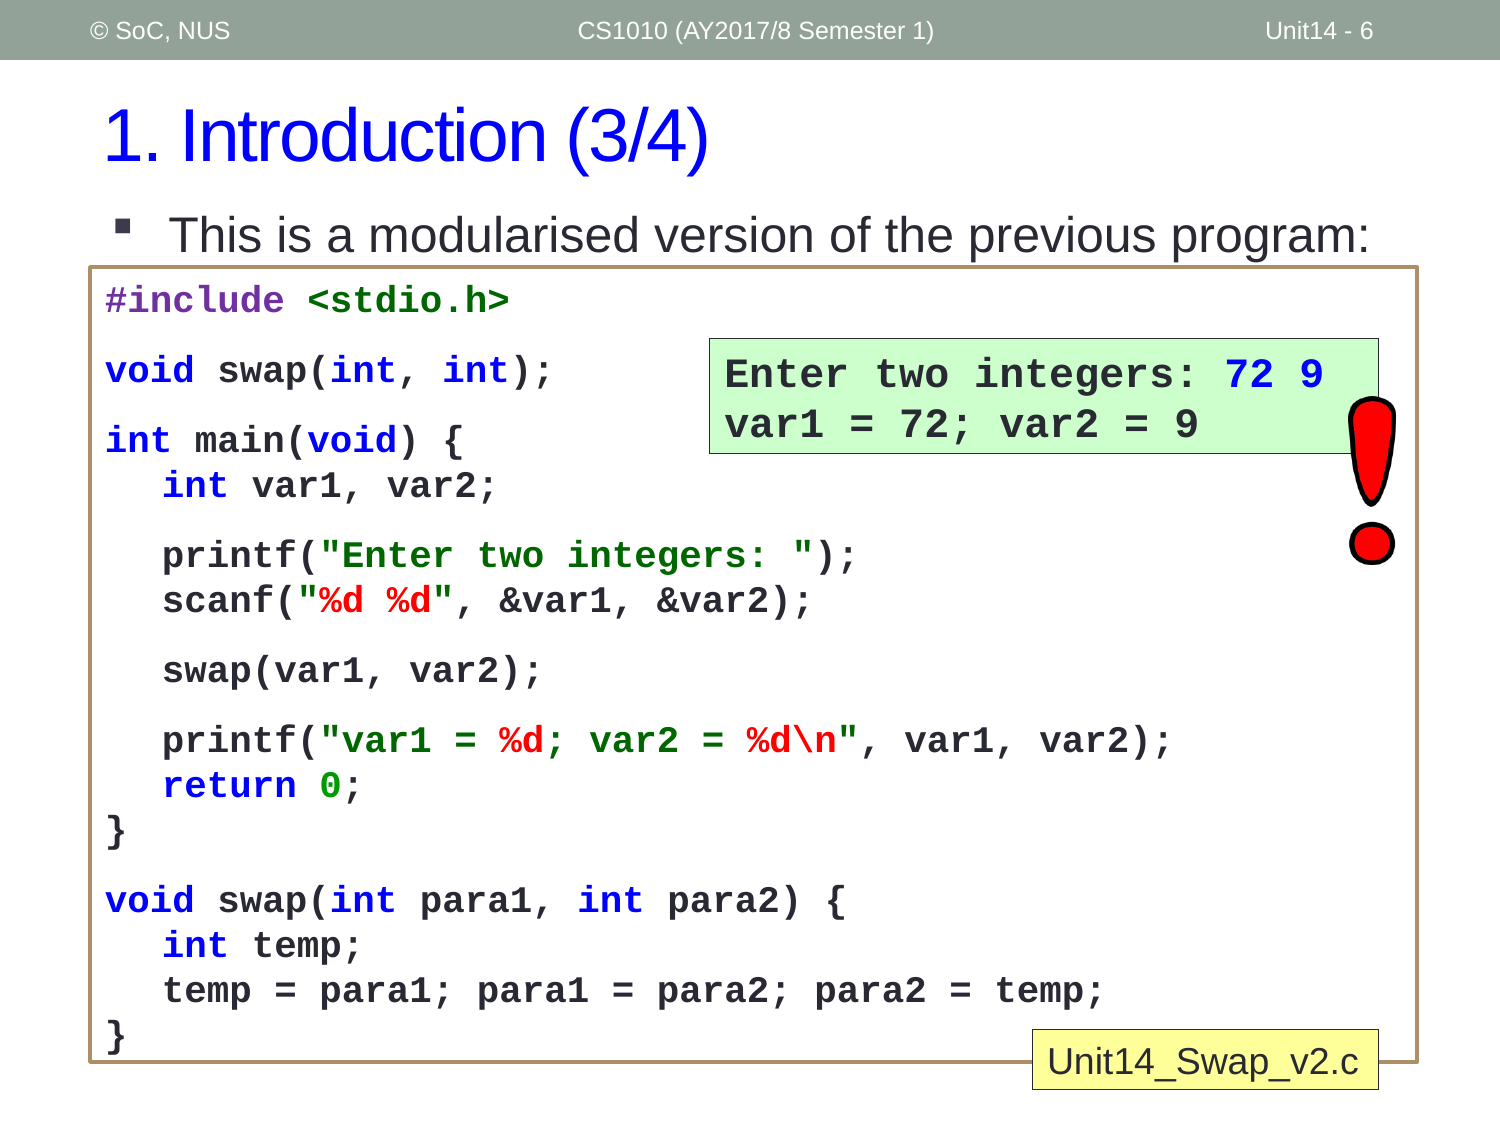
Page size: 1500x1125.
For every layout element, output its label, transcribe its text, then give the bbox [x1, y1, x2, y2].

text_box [89, 267, 1418, 1091]
footer CS1010 (AY2017/8 Semester 1) [562, 3, 1238, 57]
title 1. Introduction (3/4) [87, 62, 1463, 200]
picture [1348, 396, 1396, 565]
slide_number Unit14 - 6 [1250, 3, 1425, 57]
list This is a modularised version of the previous program: [96, 194, 1447, 274]
slide_number © SoC, NUS [75, 3, 550, 57]
